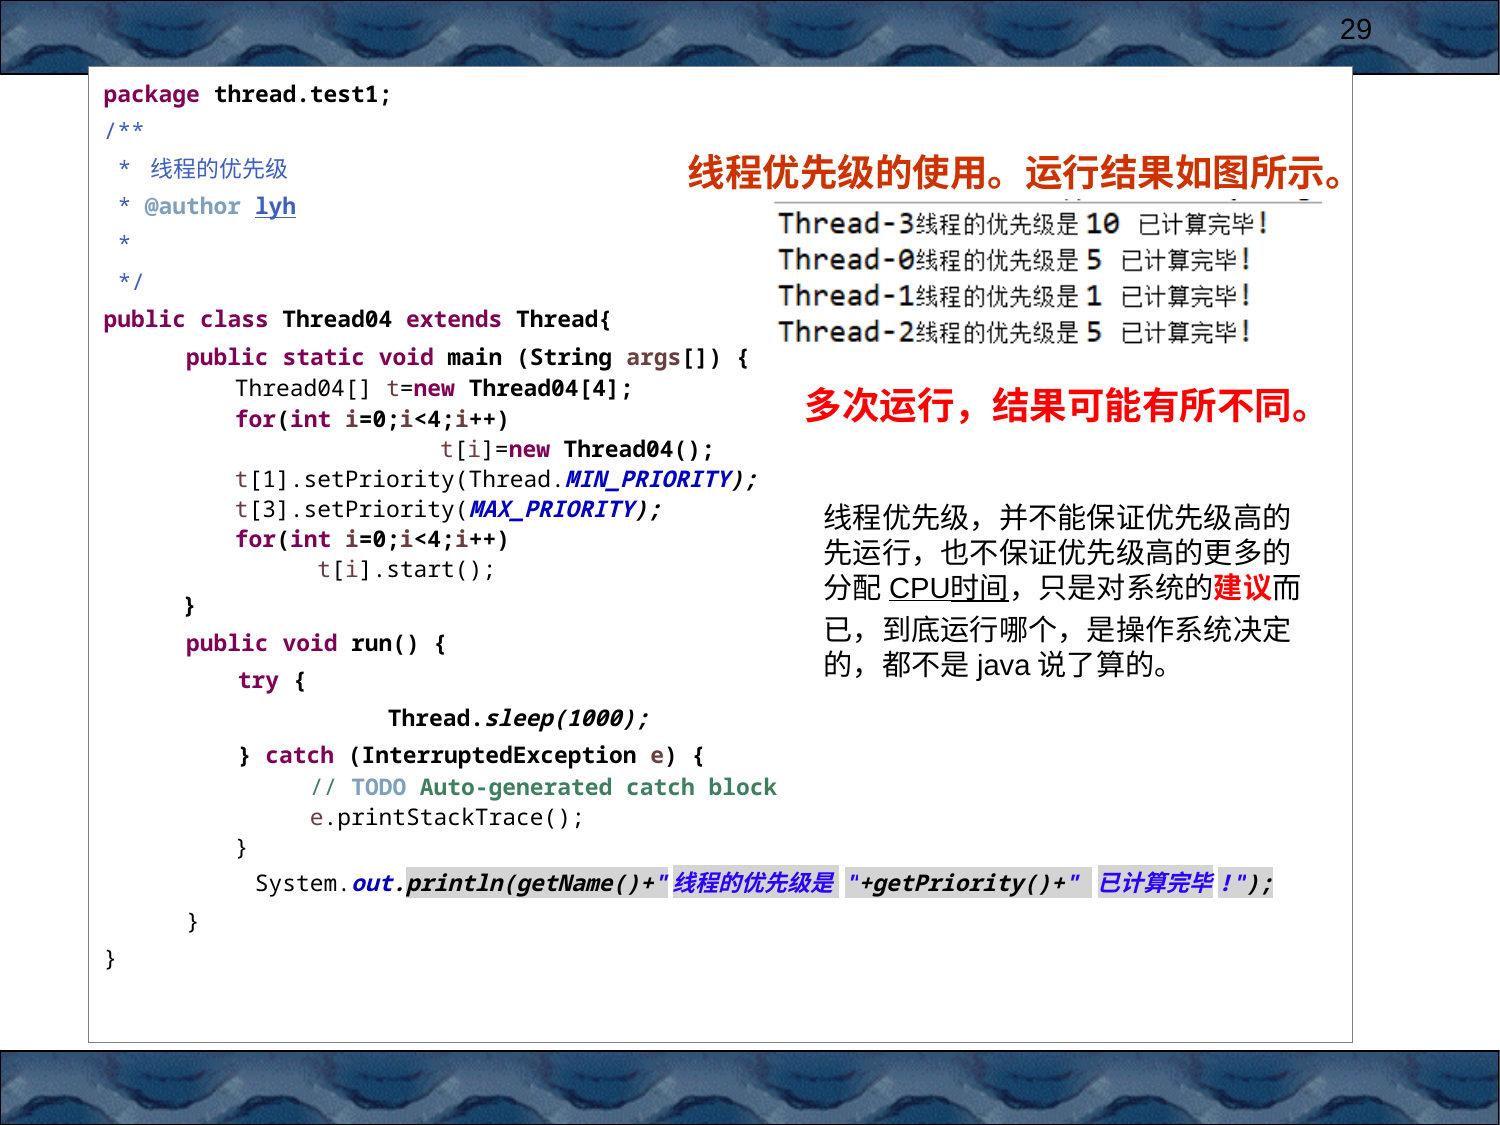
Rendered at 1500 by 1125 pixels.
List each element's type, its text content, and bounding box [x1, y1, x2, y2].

picture [773, 198, 1323, 375]
picture [1, 1052, 1498, 1124]
text_box 线程优先级，并不能保证优先级高的先运行，也不保证优先级高的更多的分配CPU时间，只是对系统的建议而已，到底运行哪个，是操作系统决定的，都不是java说了算的。 [808, 491, 1322, 724]
text_box 多次运行，结果可能有所不同。 [789, 374, 1345, 435]
title 线程优先级的使用。运行结果如图所示。 [656, 105, 1395, 247]
list package thread.test1; /** * 线程的优先级 * @author lyh * */ public class Thread04 extends Thread{ public static void main (String args[]) { Thread04[] t=new Thread04[4]; for(int i=0;i<4;i++) t[i]=new Thread04(); t[1].setPriority(Thread.MIN_PRIORITY); t[3].setPriority(MAX_PRIORITY); for(int i=0;i<4;i++) t[i].start(); } public void run() { try { Thread.sleep(1000); } catch (InterruptedException e) { // TODO Auto-generated catch block e.printStackTrace(); } System.out.println(getName()+"线程的优先级是 "+getPriority()+" 已计算完毕!"); } } [88, 66, 1353, 1043]
picture [1, 1, 1498, 73]
slide_number 29 [1325, 3, 1500, 57]
